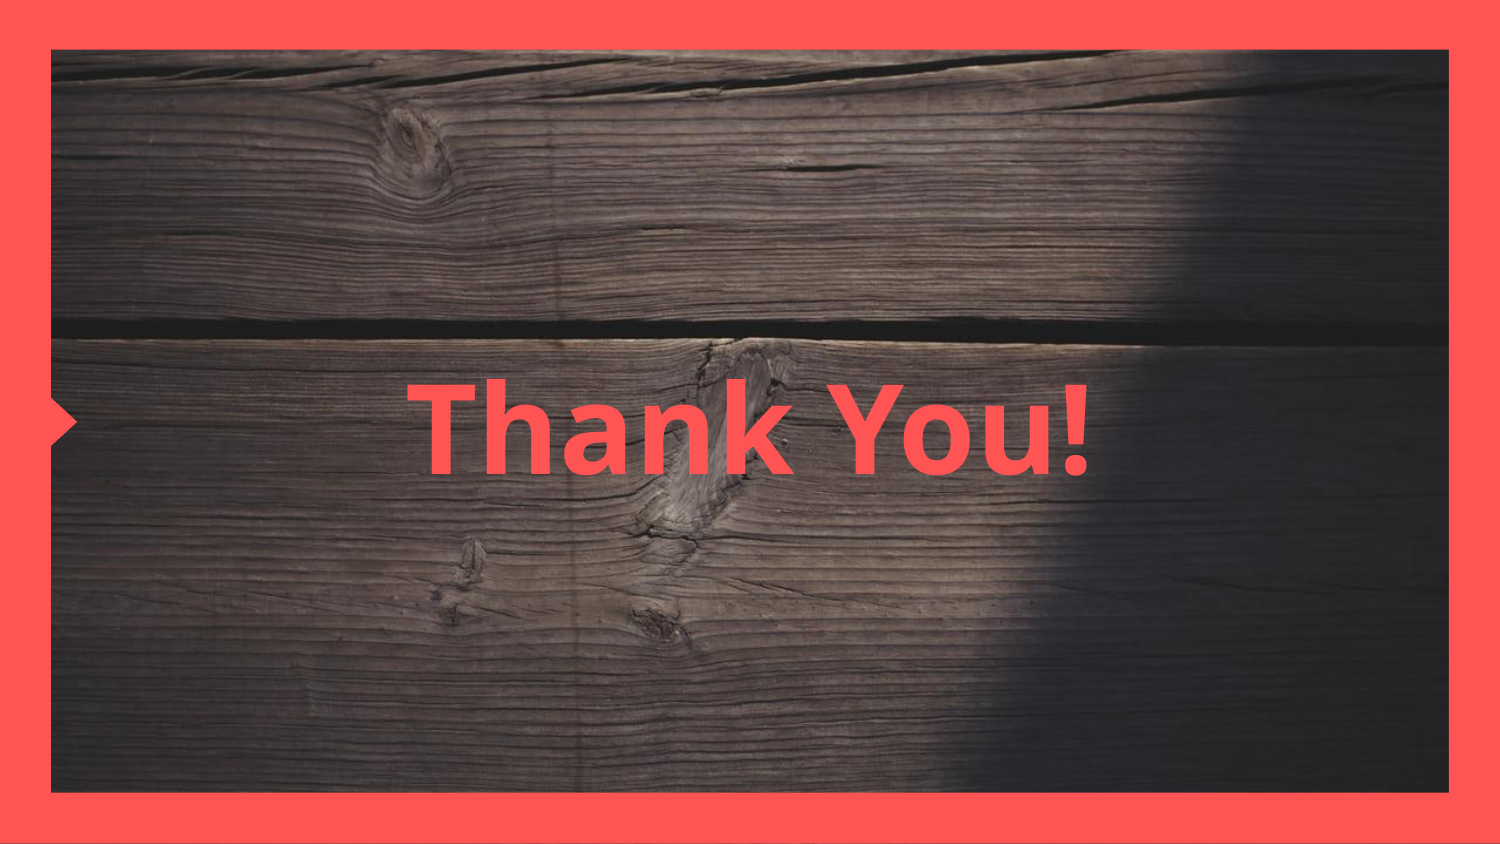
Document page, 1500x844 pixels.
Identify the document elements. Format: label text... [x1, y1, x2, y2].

picture [51, 50, 1448, 792]
title Thank You! [179, 344, 1321, 500]
